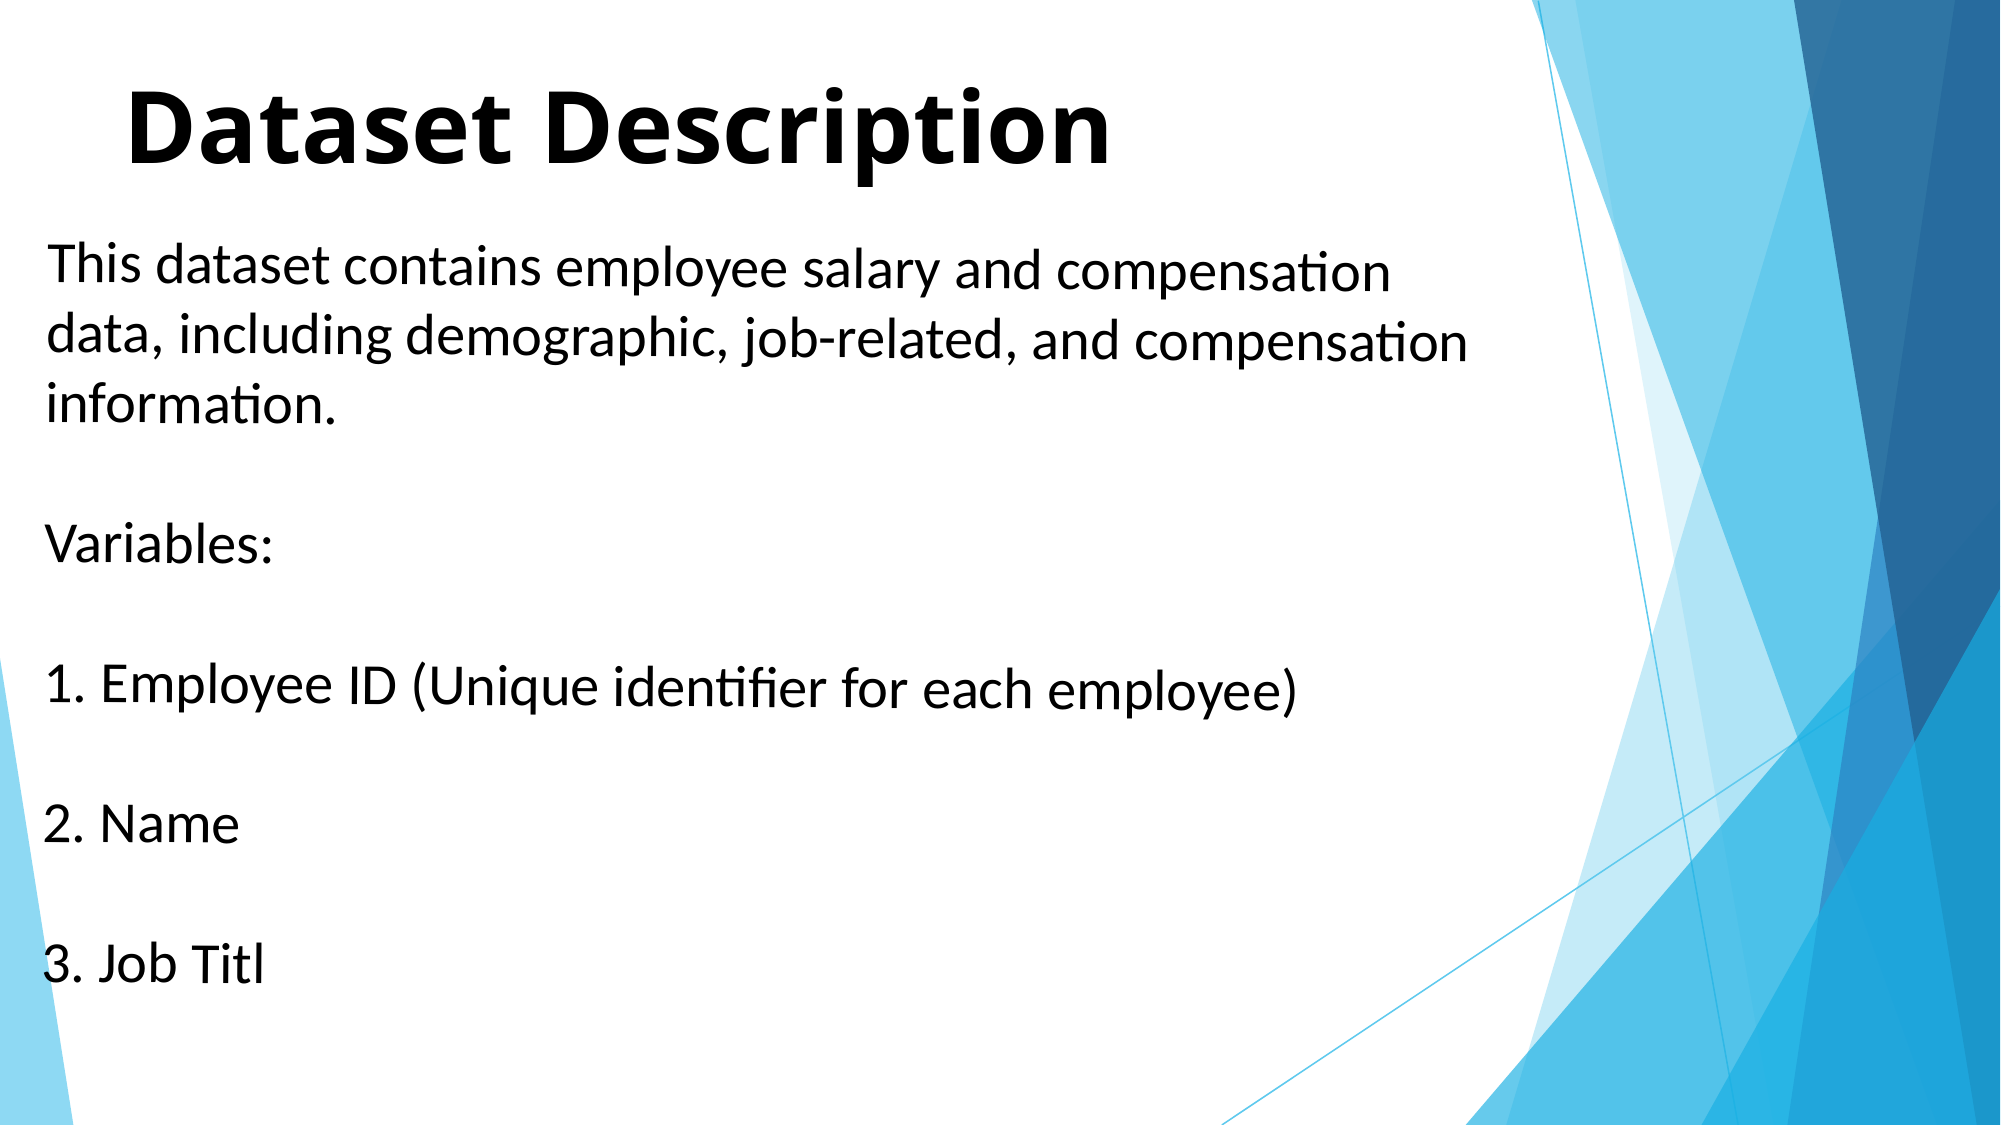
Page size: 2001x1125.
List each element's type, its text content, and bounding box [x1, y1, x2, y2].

text_box This dataset contains employee salary and compensation data, including demographic, job-related, and compensation information. Variables: 1. Employee ID (Unique identifier for each employee) 2. Name 3. Job Titl [26, 216, 1505, 1014]
title Dataset Description [123, 63, 1877, 182]
